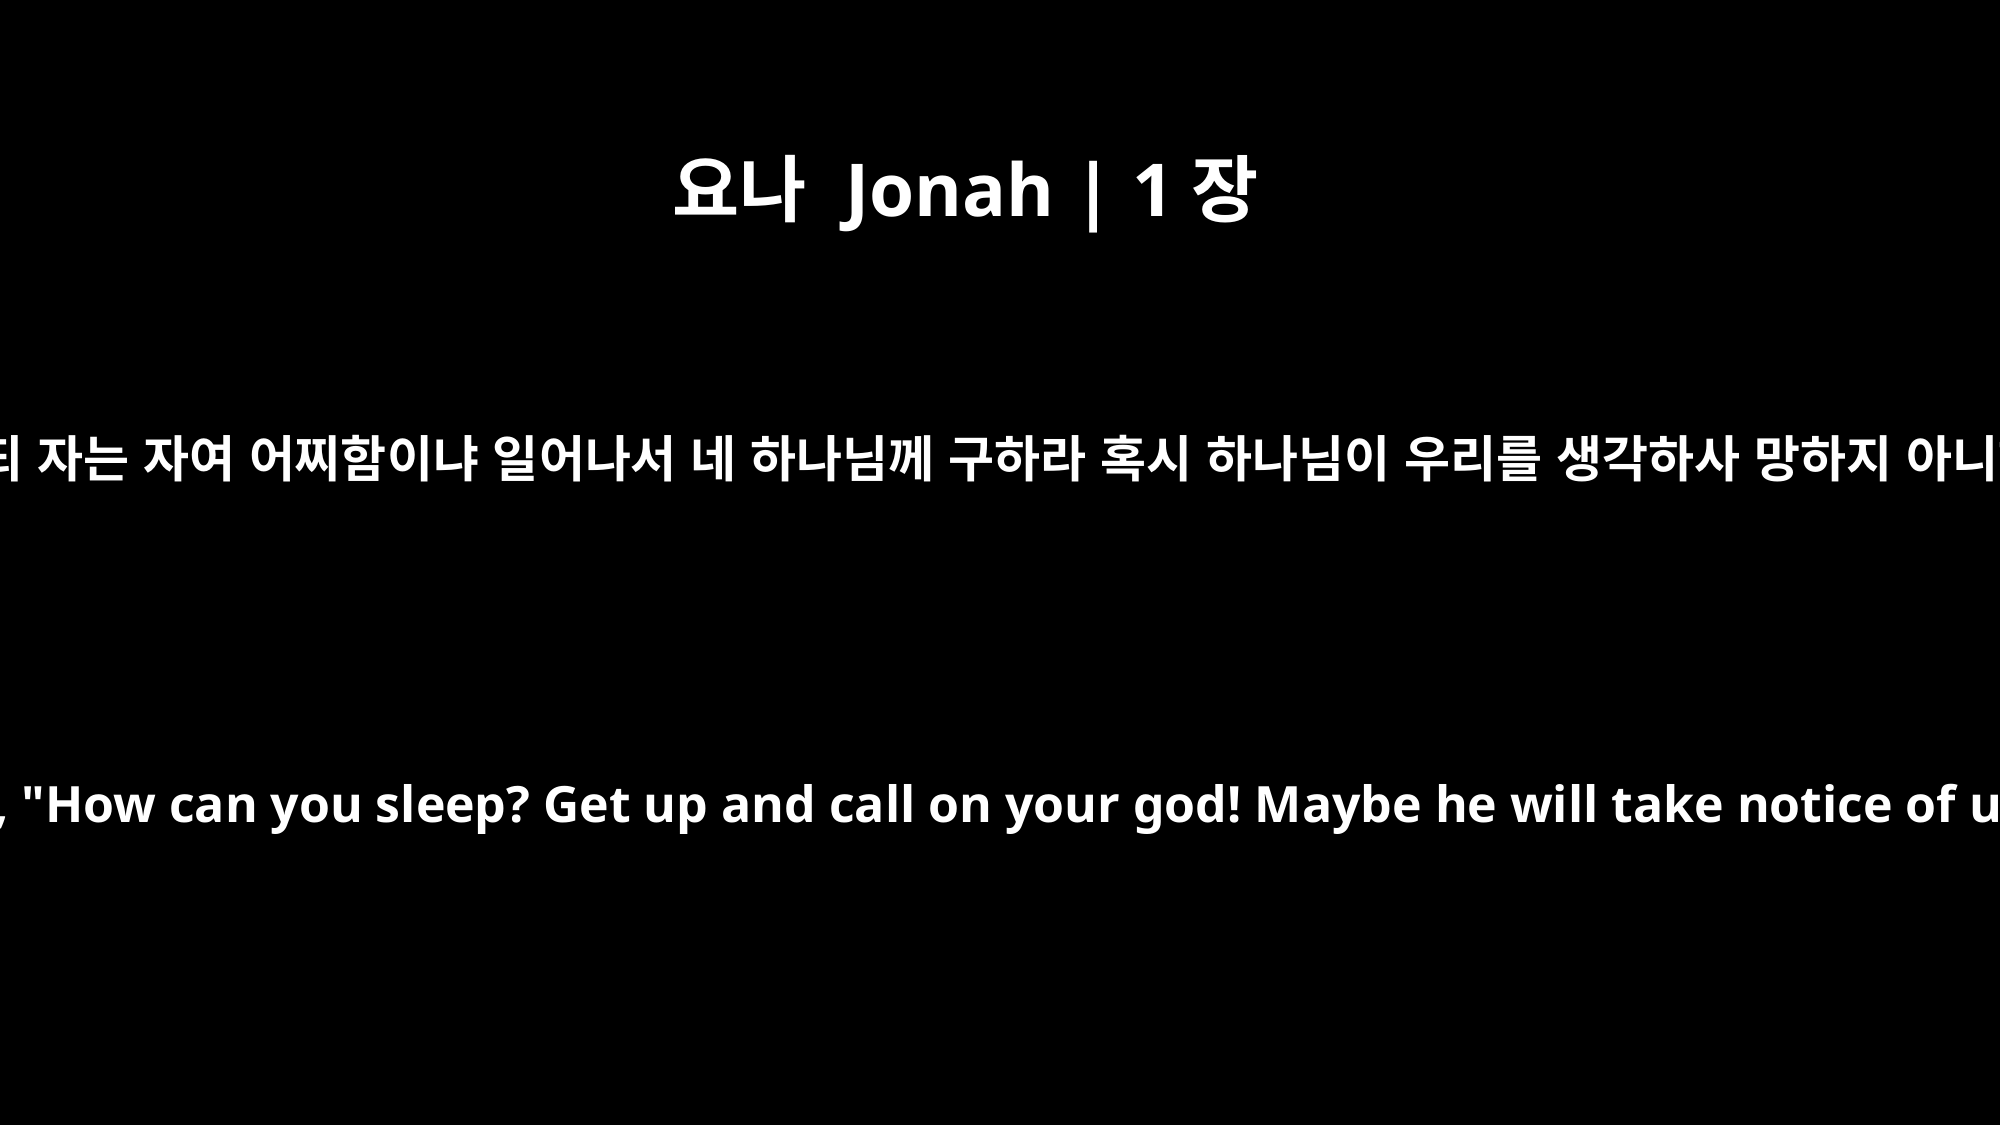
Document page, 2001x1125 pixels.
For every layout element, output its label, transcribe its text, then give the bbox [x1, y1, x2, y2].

text_box 6 선장이 그에게 가서 이르되 자는 자여 어찌함이냐 일어나서 네 하나님께 구하라 혹시 하나님이 우리를 생각하사 망하지 아니하게 하시리라 하니라 [0, 359, 2000, 495]
text_box 요나 Jonah | 1장 [657, 136, 1275, 239]
text_box The captain went to him and said, "How can you sleep? Get up and call on your god! Maybe he will take notice of us, and we will not perish." [0, 764, 2000, 840]
